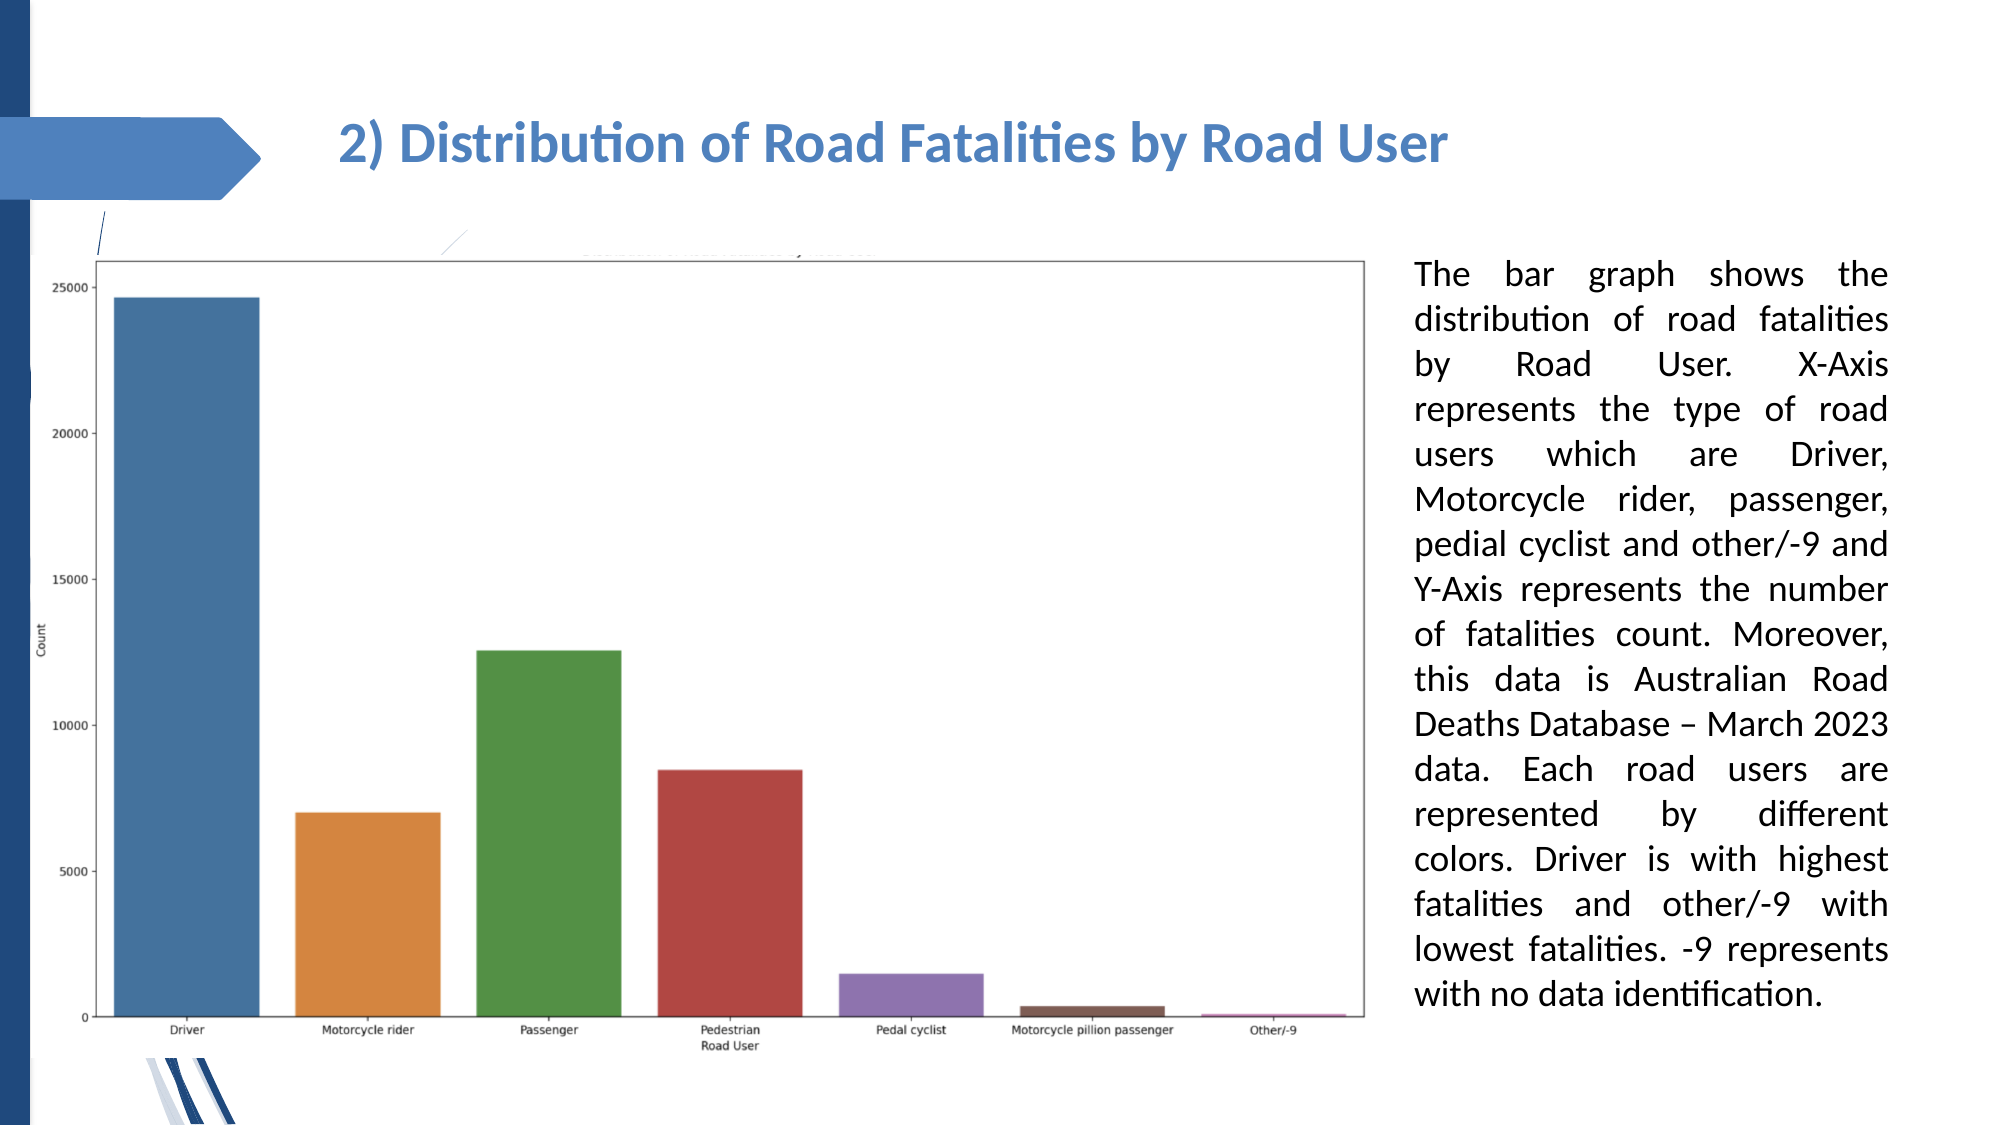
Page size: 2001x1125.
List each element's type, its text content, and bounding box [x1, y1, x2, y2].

text_box 2) Distribution of Road Fatalities by Road User [0, 96, 1802, 200]
text_box The bar graph shows the distribution of road fatalities by Road User. X-Axis represents the type of road users which are Driver, Motorcycle rider, passenger, pedial cyclist and other/-9 and Y-Axis represents the number of fatalities count. Moreover, this data is Australian Road Deaths Database – March 2023 data. Each road users are represented by different colors. Driver is with highest fatalities and other/-9 with lowest fatalities. -9 represents with no data identification. [1399, 241, 1905, 1022]
picture [31, 255, 1368, 1058]
